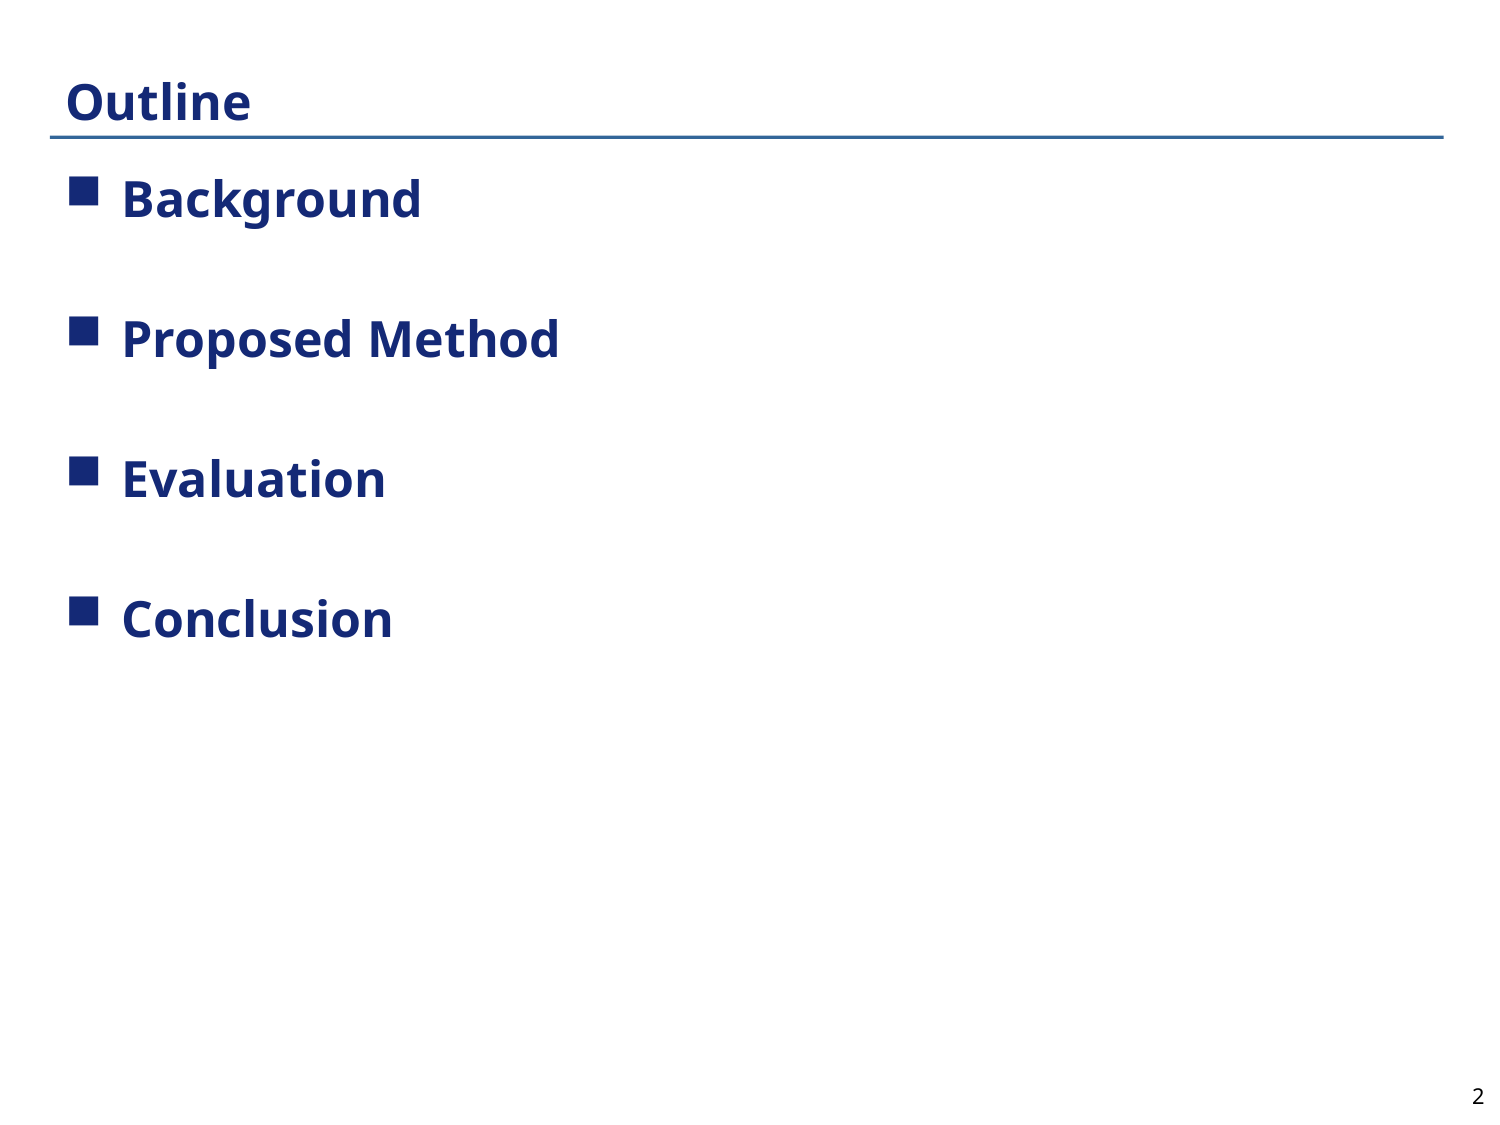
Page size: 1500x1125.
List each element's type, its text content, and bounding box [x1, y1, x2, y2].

slide_number 2 [1400, 1074, 1500, 1125]
title Outline [50, 62, 1325, 138]
list Background Proposed Method Evaluation Conclusion [50, 160, 1450, 1048]
